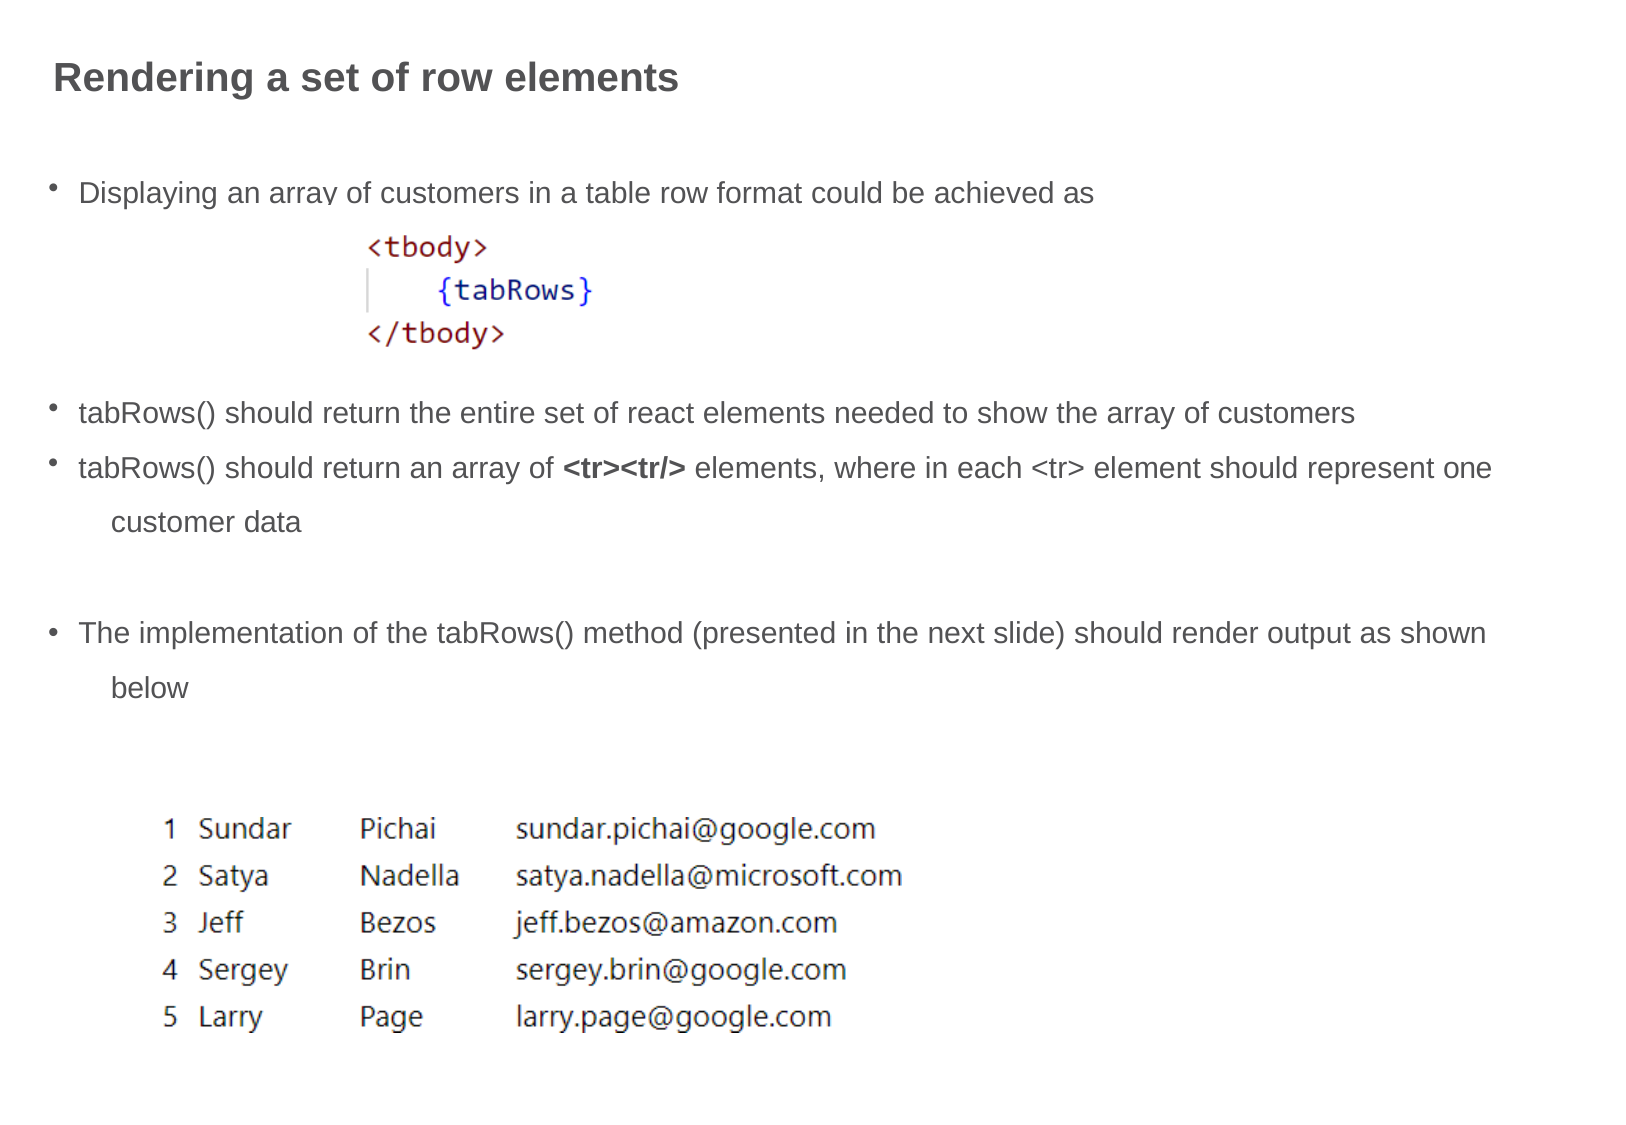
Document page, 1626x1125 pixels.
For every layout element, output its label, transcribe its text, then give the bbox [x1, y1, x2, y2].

picture [312, 205, 624, 381]
text_box tabRows() should return the entire set of react elements needed to show the array of customers tabRows() should return an array of <tr><tr/> elements, where in each <tr> element should represent one customer data The implementation of the tabRows() method (presented in the next slide) should render output as shown below [46, 372, 1509, 705]
title Rendering a set of row elements [51, 48, 1574, 239]
picture [162, 816, 902, 1034]
text_box Displaying an array of customers in a table row format could be achieved as [46, 171, 1106, 210]
